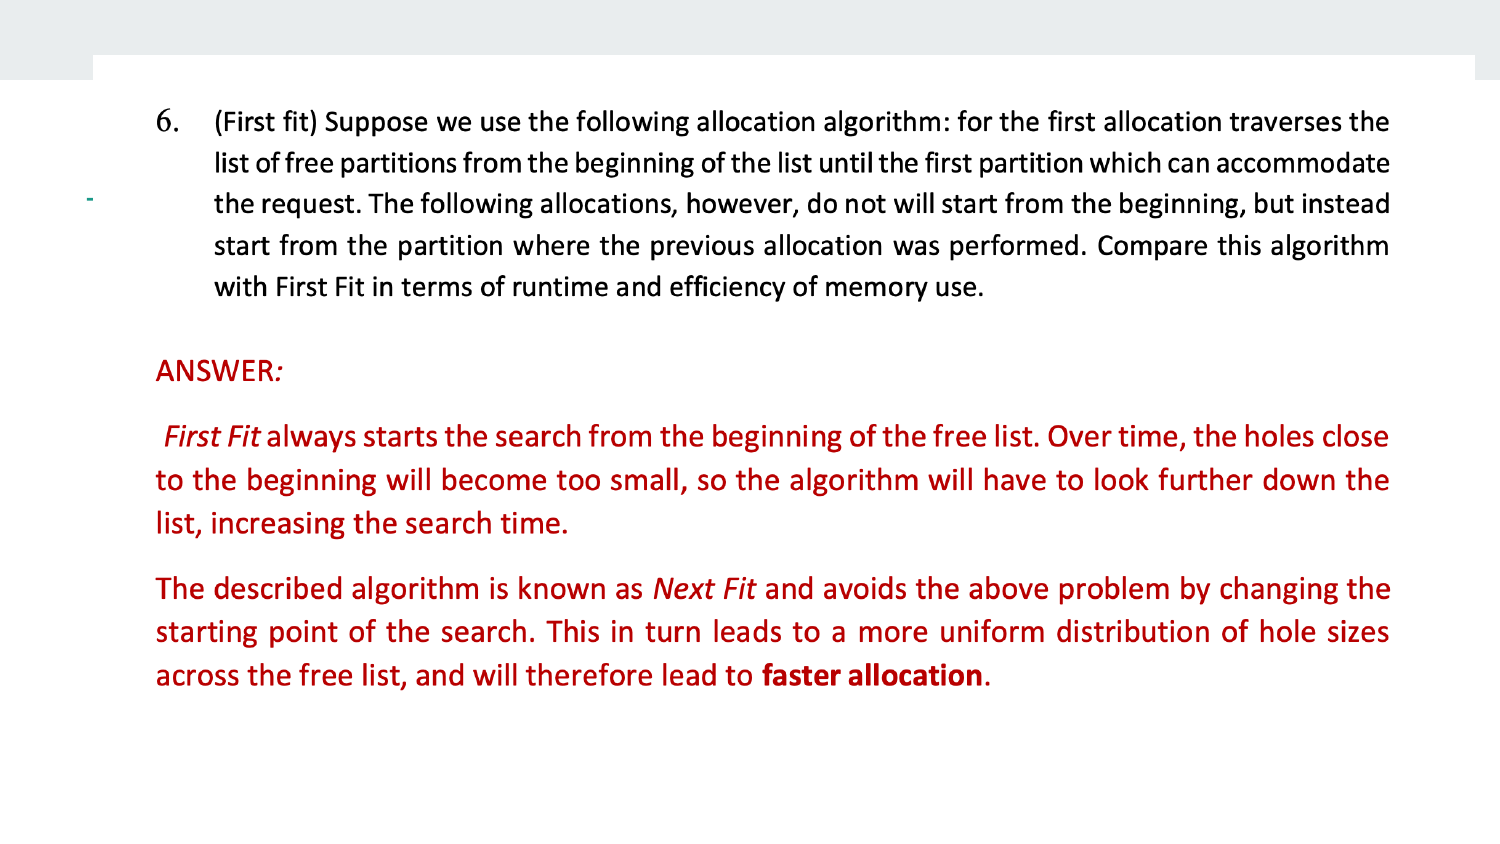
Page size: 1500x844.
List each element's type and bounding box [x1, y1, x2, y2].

picture [93, 55, 1475, 751]
